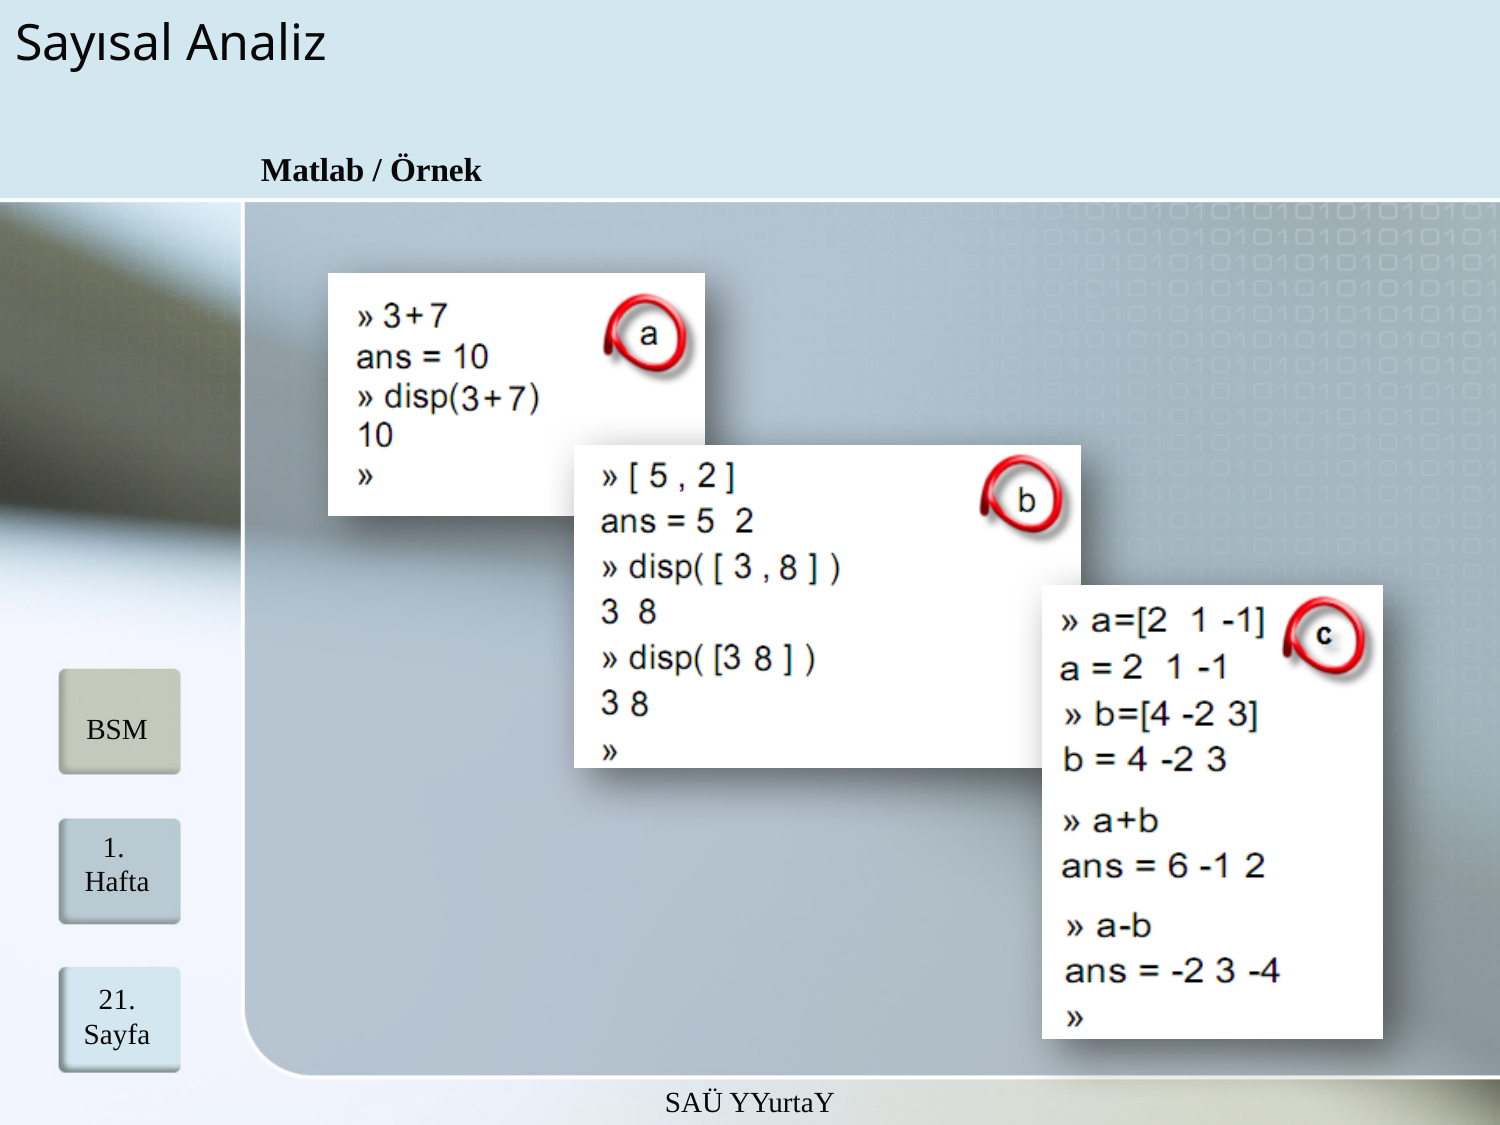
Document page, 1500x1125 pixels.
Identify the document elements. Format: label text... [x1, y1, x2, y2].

title Sayısal Analiz [0, 0, 1212, 81]
footer SAÜ YYurtaY [515, 1075, 991, 1125]
text_box Matlab / Örnek [246, 140, 1465, 1067]
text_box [327, 273, 705, 516]
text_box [1042, 585, 1384, 1040]
text_box BSM [58, 703, 176, 774]
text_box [573, 445, 1081, 768]
slide_number 21. Sayfa [58, 972, 176, 1067]
picture [0, 0, 1500, 1125]
slide_number 1. Hafta [58, 820, 176, 927]
